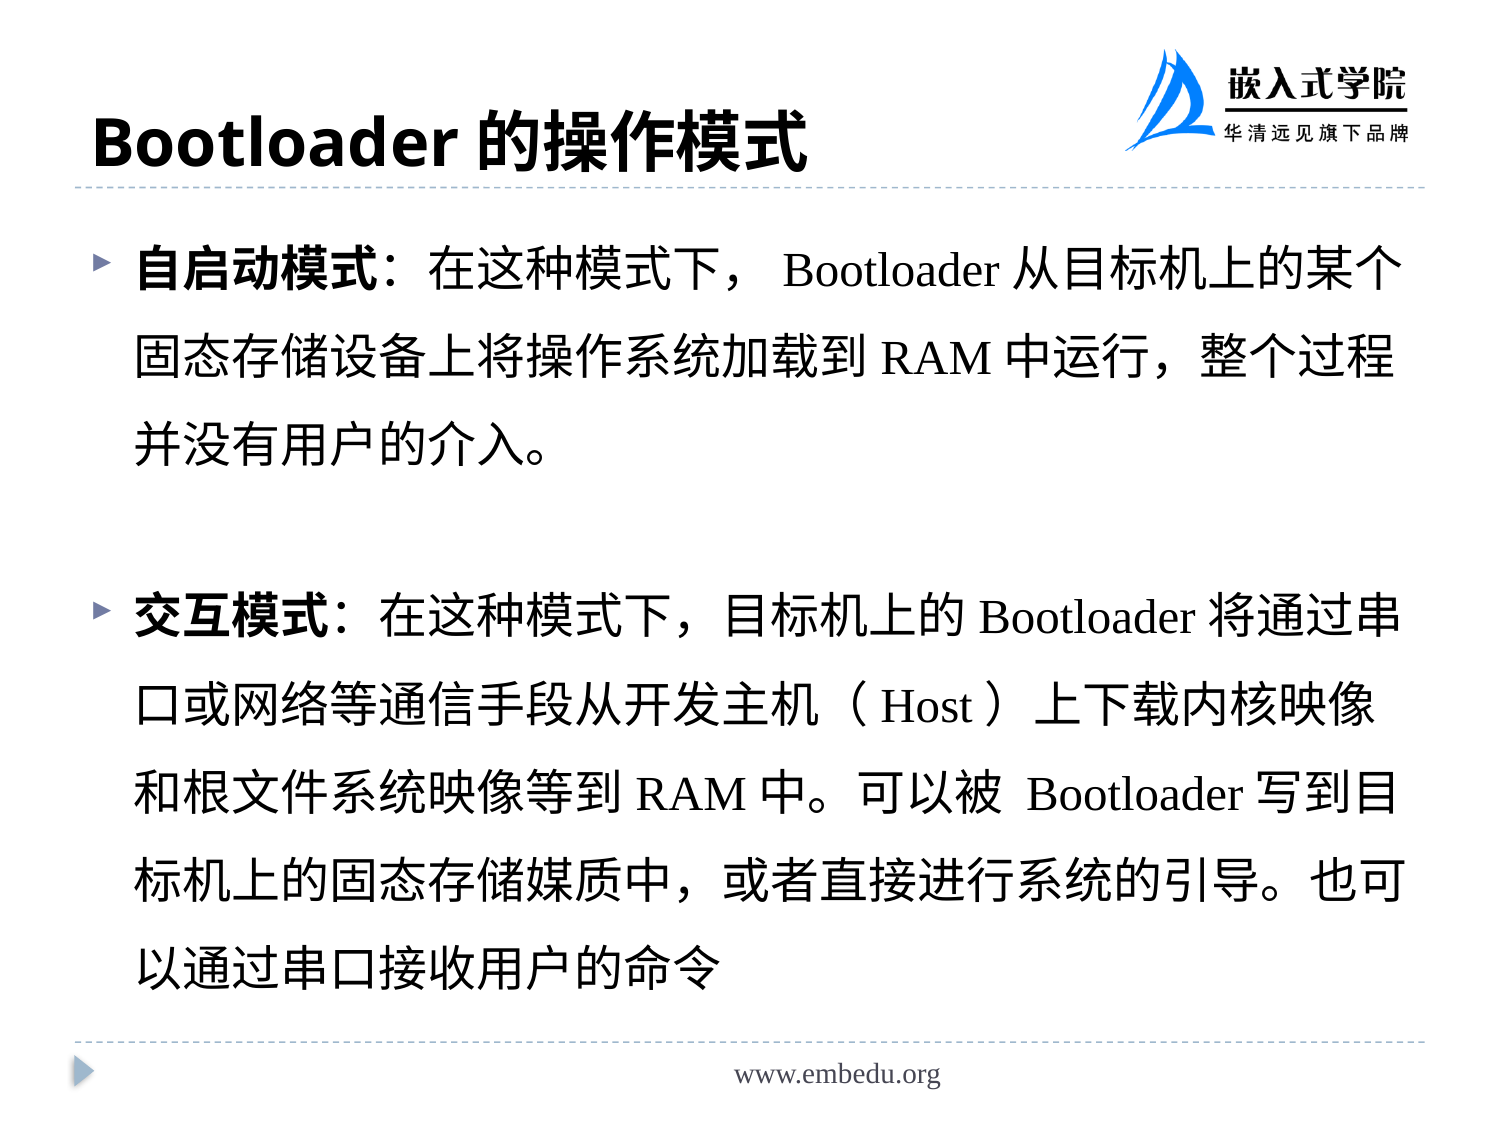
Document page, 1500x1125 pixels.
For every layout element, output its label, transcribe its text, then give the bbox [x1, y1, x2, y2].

footer www.embedu.org [600, 1046, 1075, 1125]
list 自启动模式：在这种模式下，Bootloader从目标机上的某个固态存储设备上将操作系统加载到RAM中运行，整个过程并没有用户的介入。 交互模式：在这种模式下，目标机上的Bootloader将通过串口或网络等通信手段从开发主机（Host）上下载内核映像和根文件系统映像等到RAM中。可以被 Bootloader写到目标机上的固态存储媒质中，或者直接进行系统的引导。也可以通过串口接收用户的命令 [74, 199, 1426, 1006]
title Bootloader的操作模式 [74, 24, 1426, 188]
